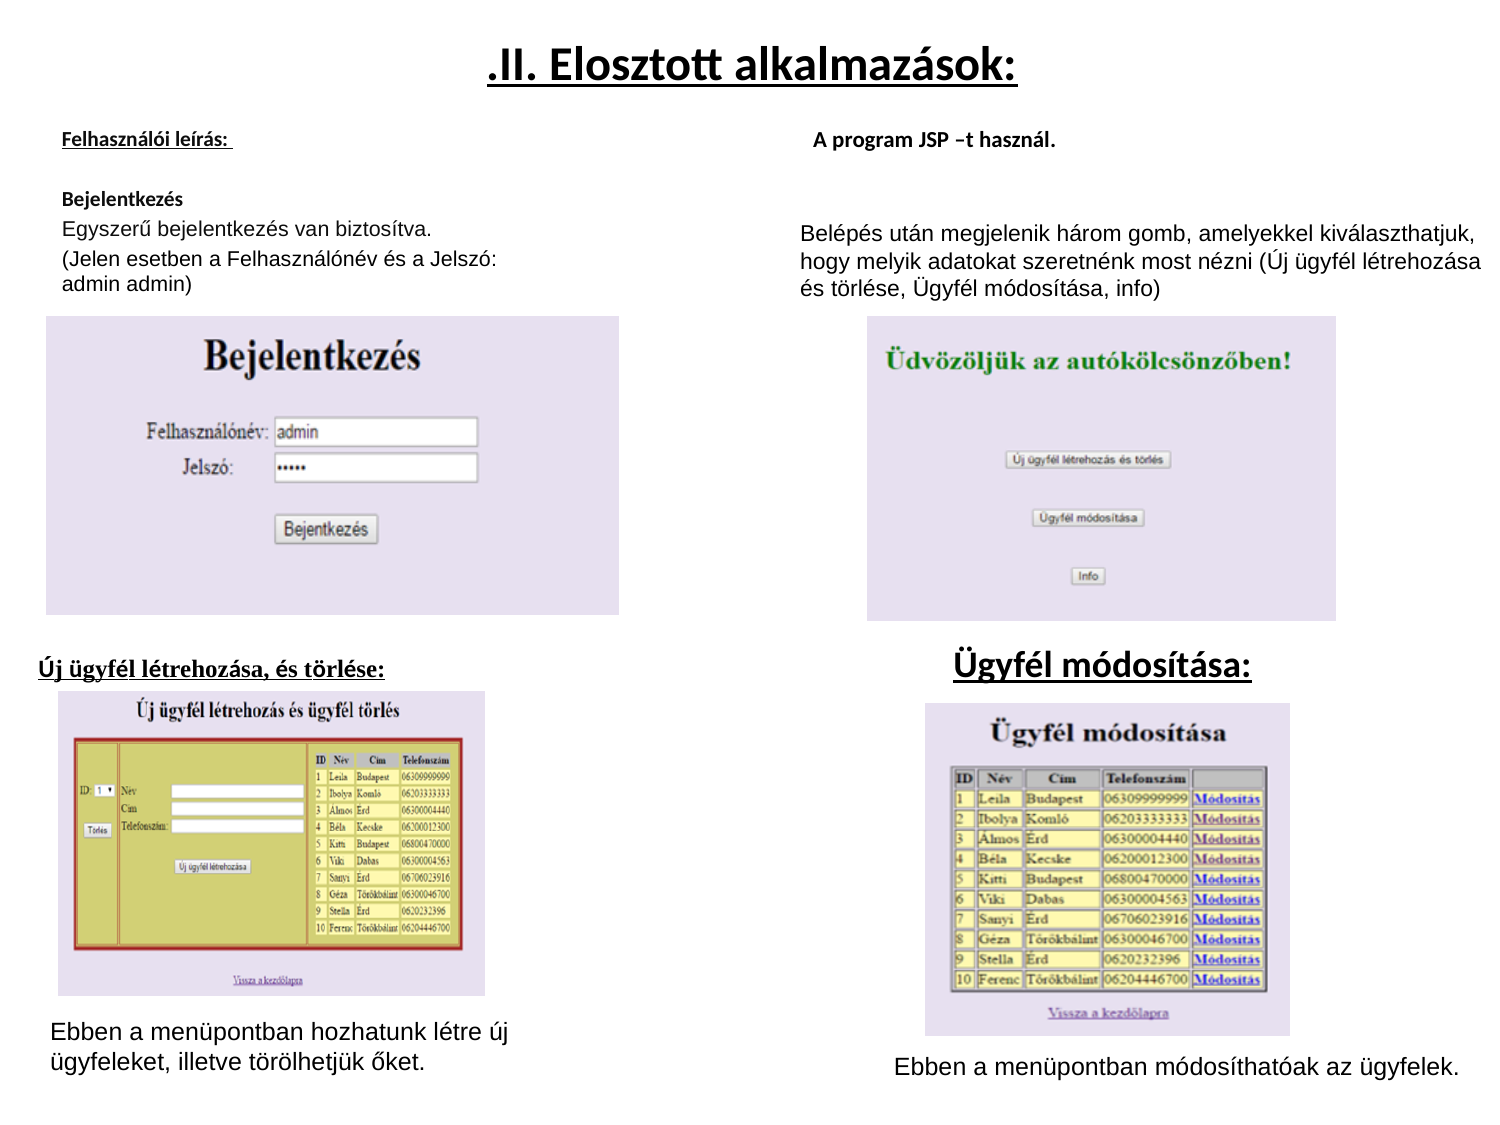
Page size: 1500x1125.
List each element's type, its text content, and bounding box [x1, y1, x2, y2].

picture [925, 702, 1290, 1037]
text_box Új ügyfél létrehozása, és törlése: [23, 644, 610, 690]
picture [46, 316, 619, 616]
title .II. Elosztott alkalmazások: [199, 23, 1306, 157]
text_box Ebben a menüpontban módosíthatóak az ügyfelek. [878, 1043, 1500, 1088]
text_box Belépés után megjelenik három gomb, amelyekkel kiválaszthatjuk, hogy melyik adatokat szeretnénk most nézni (Új ügyfél létrehozása és törlése, Ügyfél módosítása, info) [785, 211, 1500, 309]
text_box Ügyfél módosítása: [938, 632, 1267, 693]
text_box Ebben a menüpontban hozhatunk létre új ügyfeleket, illetve törölhetjük őket. [35, 1007, 610, 1083]
text_box A program JSP –t használ. [798, 117, 1072, 160]
picture [866, 316, 1337, 622]
picture [58, 691, 485, 997]
subtitle Felhasználói leírás: Bejelentkezés Egyszerű bejelentkezés van biztosítva. (Jelen esetben a Felhasználónév és a Jelszó: admin admin) [46, 117, 575, 305]
